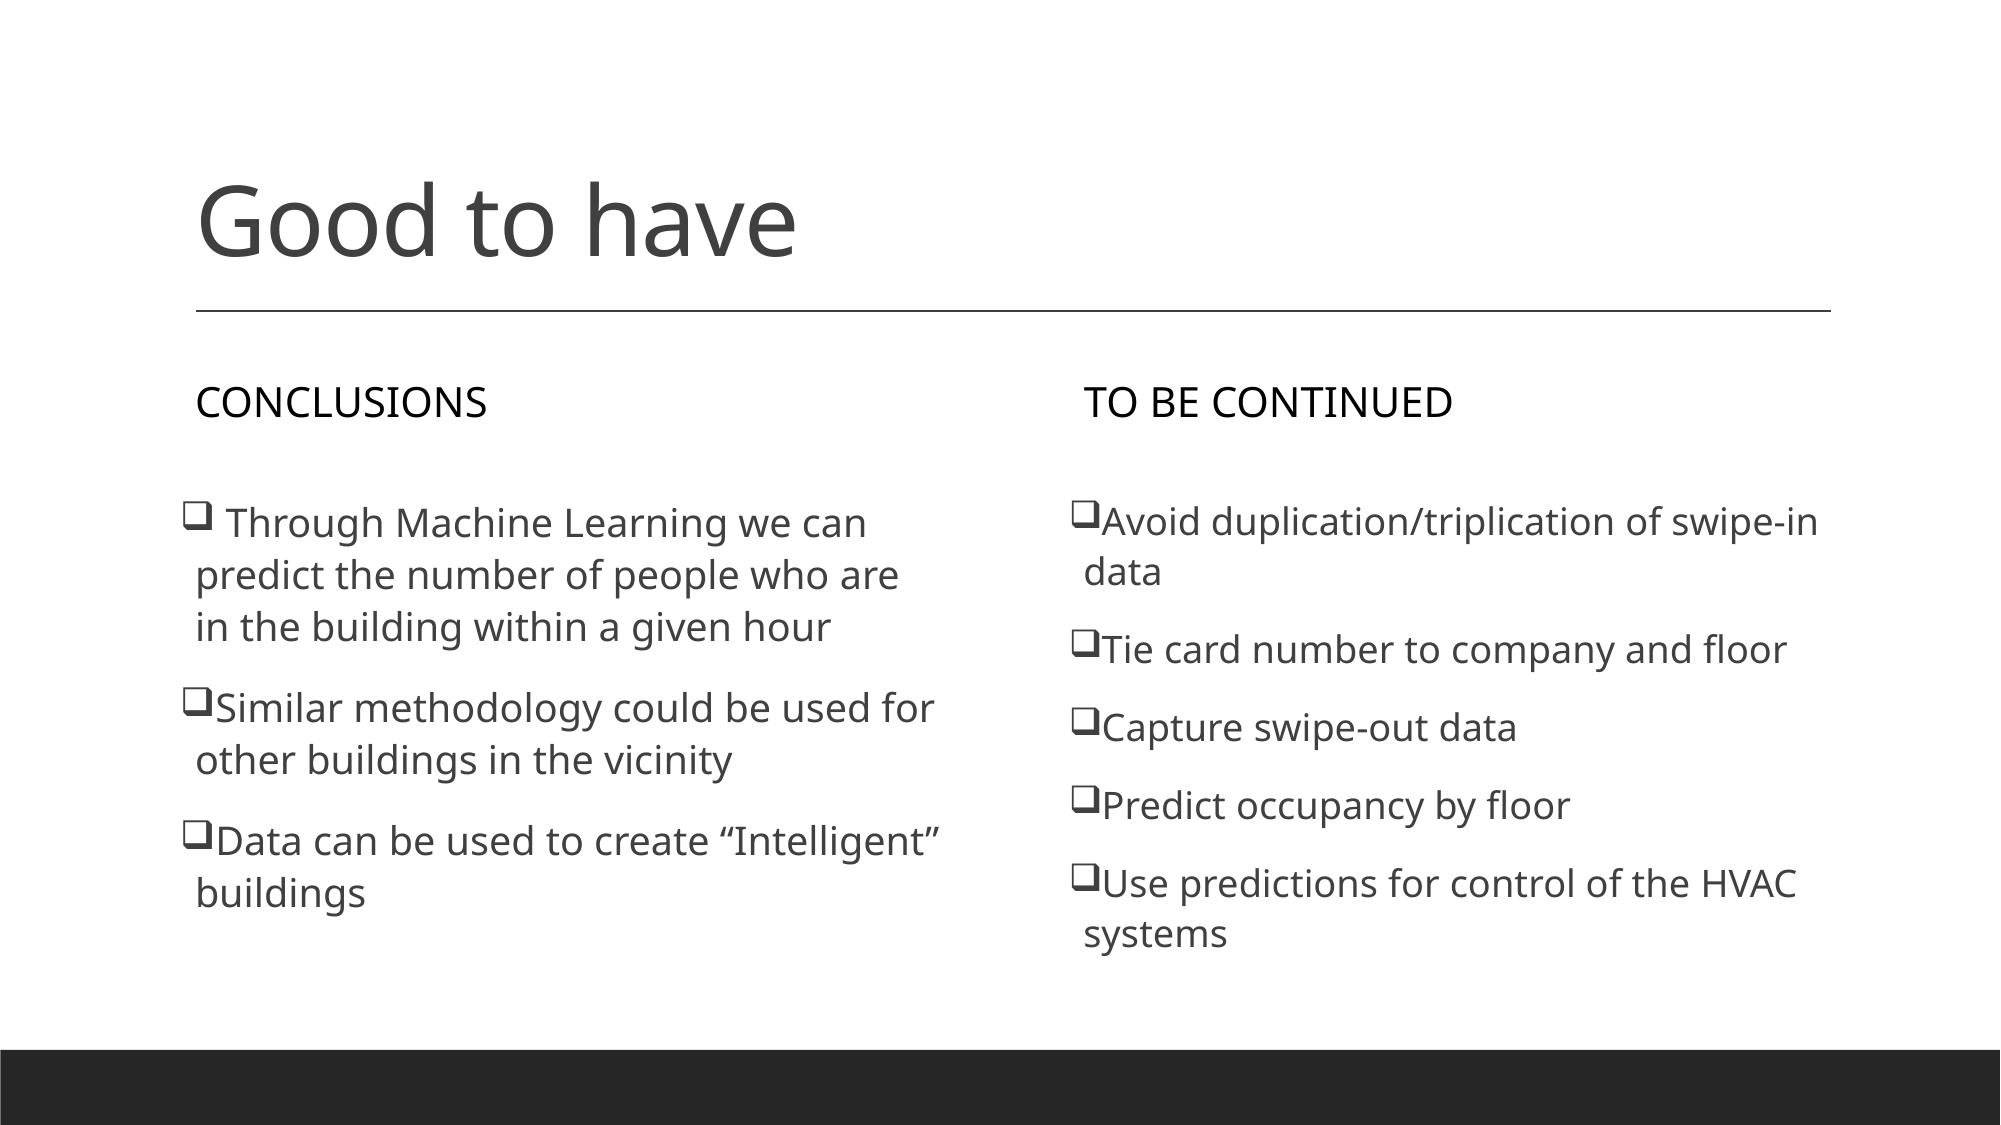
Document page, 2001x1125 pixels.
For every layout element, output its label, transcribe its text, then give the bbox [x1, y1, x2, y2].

list Conclusions [180, 337, 942, 459]
list Avoid duplication/triplication of swipe-in data Tie card number to company and floor Capture swipe-out data Predict occupancy by floor Use predictions for control of the HVAC systems [1068, 485, 1830, 963]
list To BE Continued [1068, 337, 1830, 459]
list Through Machine Learning we can predict the number of people who are in the building within a given hour Similar methodology could be used for other buildings in the vicinity Data can be used to create “Intelligent” buildings [180, 485, 942, 963]
title Good to have [180, 47, 1830, 285]
